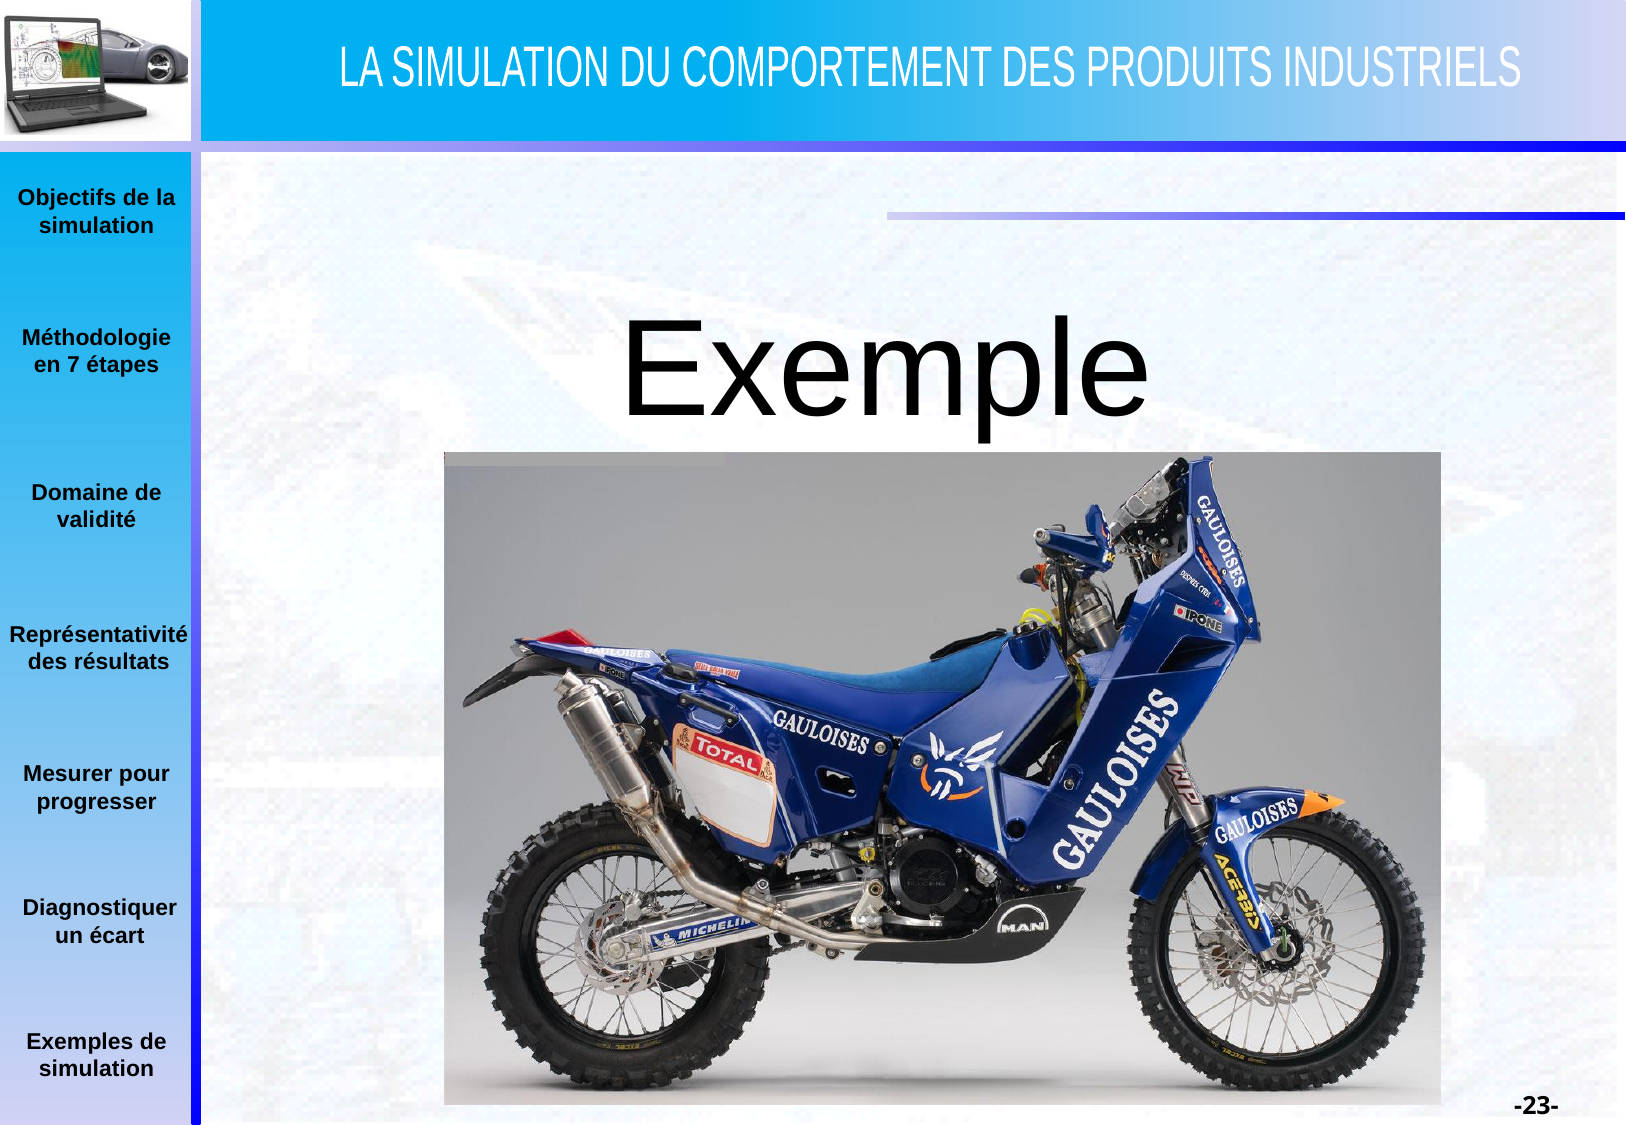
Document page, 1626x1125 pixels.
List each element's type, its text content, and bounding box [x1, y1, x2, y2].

picture [4, 12, 188, 135]
picture [200, 152, 1626, 1125]
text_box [444, 451, 1441, 1105]
text_box Exemple [603, 270, 1317, 450]
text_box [1016, 142, 1020, 152]
